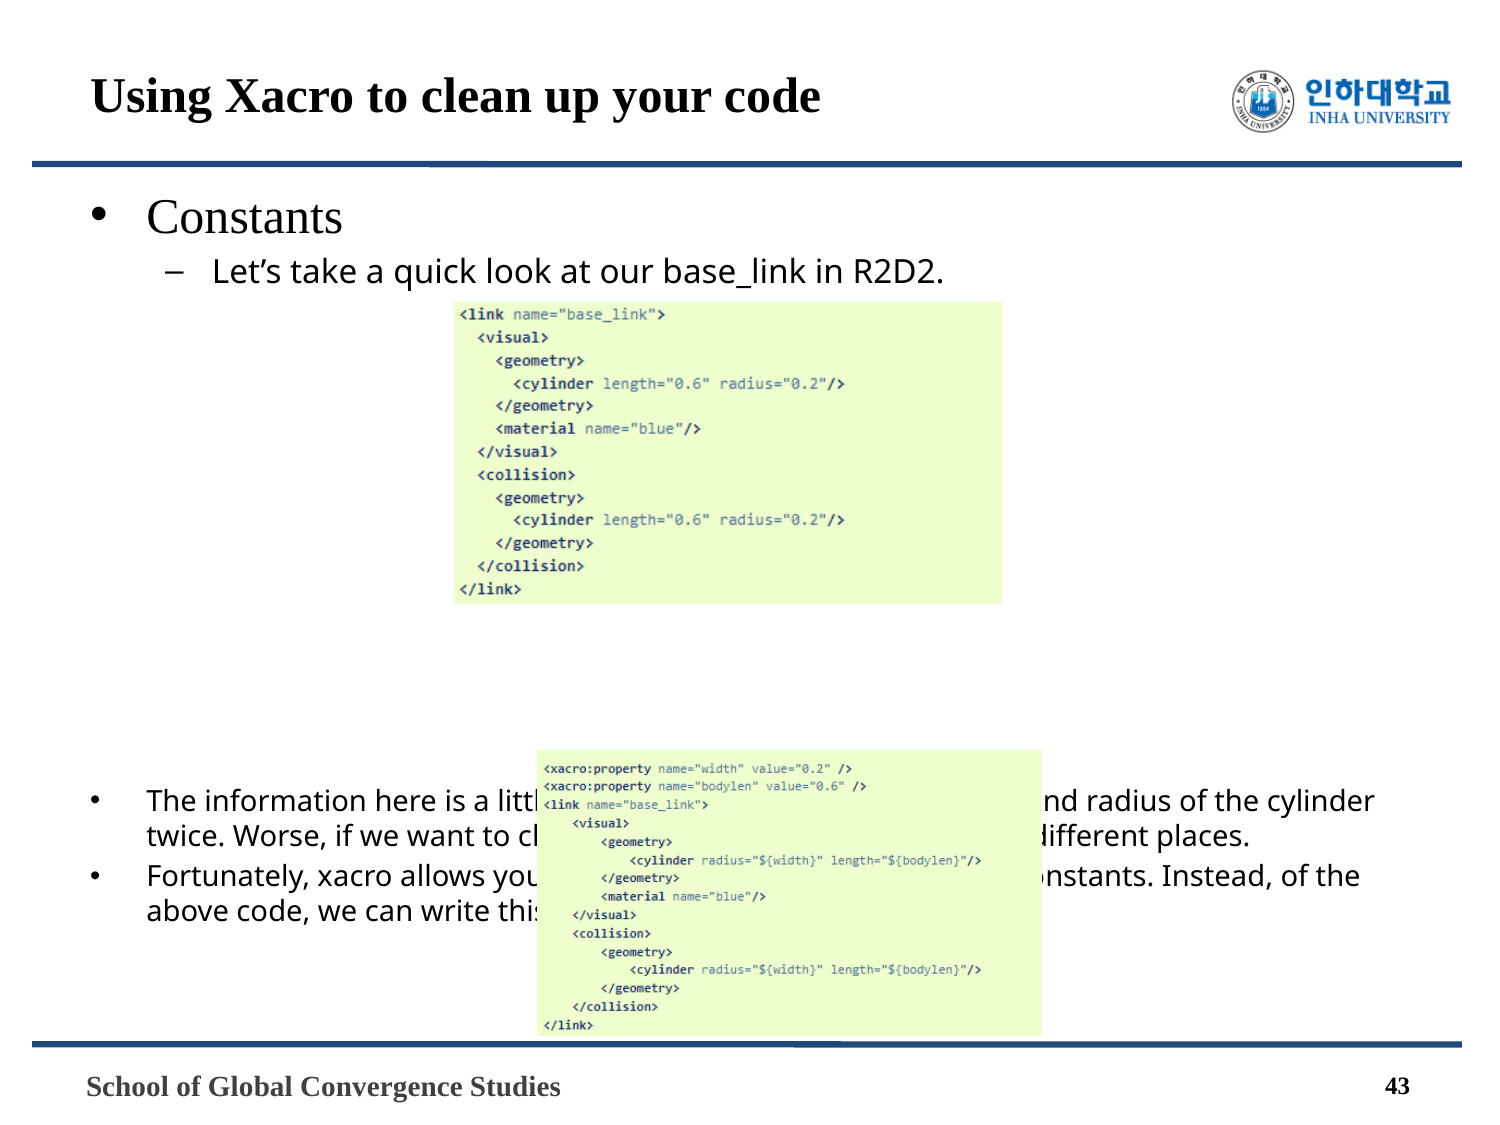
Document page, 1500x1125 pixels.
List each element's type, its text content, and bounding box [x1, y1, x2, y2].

list Constants Let’s take a quick look at our base_link in R2D2. The information here is a little redundant. We specify the length and radius of the cylinder twice. Worse, if we want to change that, we need to do so in two different places. Fortunately, xacro allows you to specify properties which act as constants. Instead, of the above code, we can write this. [75, 175, 1425, 1032]
picture [1425, 52, 1465, 150]
picture [537, 750, 1042, 1036]
slide_number 43 [1074, 1060, 1425, 1109]
title Using Xacro to clean up your code [75, 33, 1425, 153]
picture [454, 302, 1002, 605]
